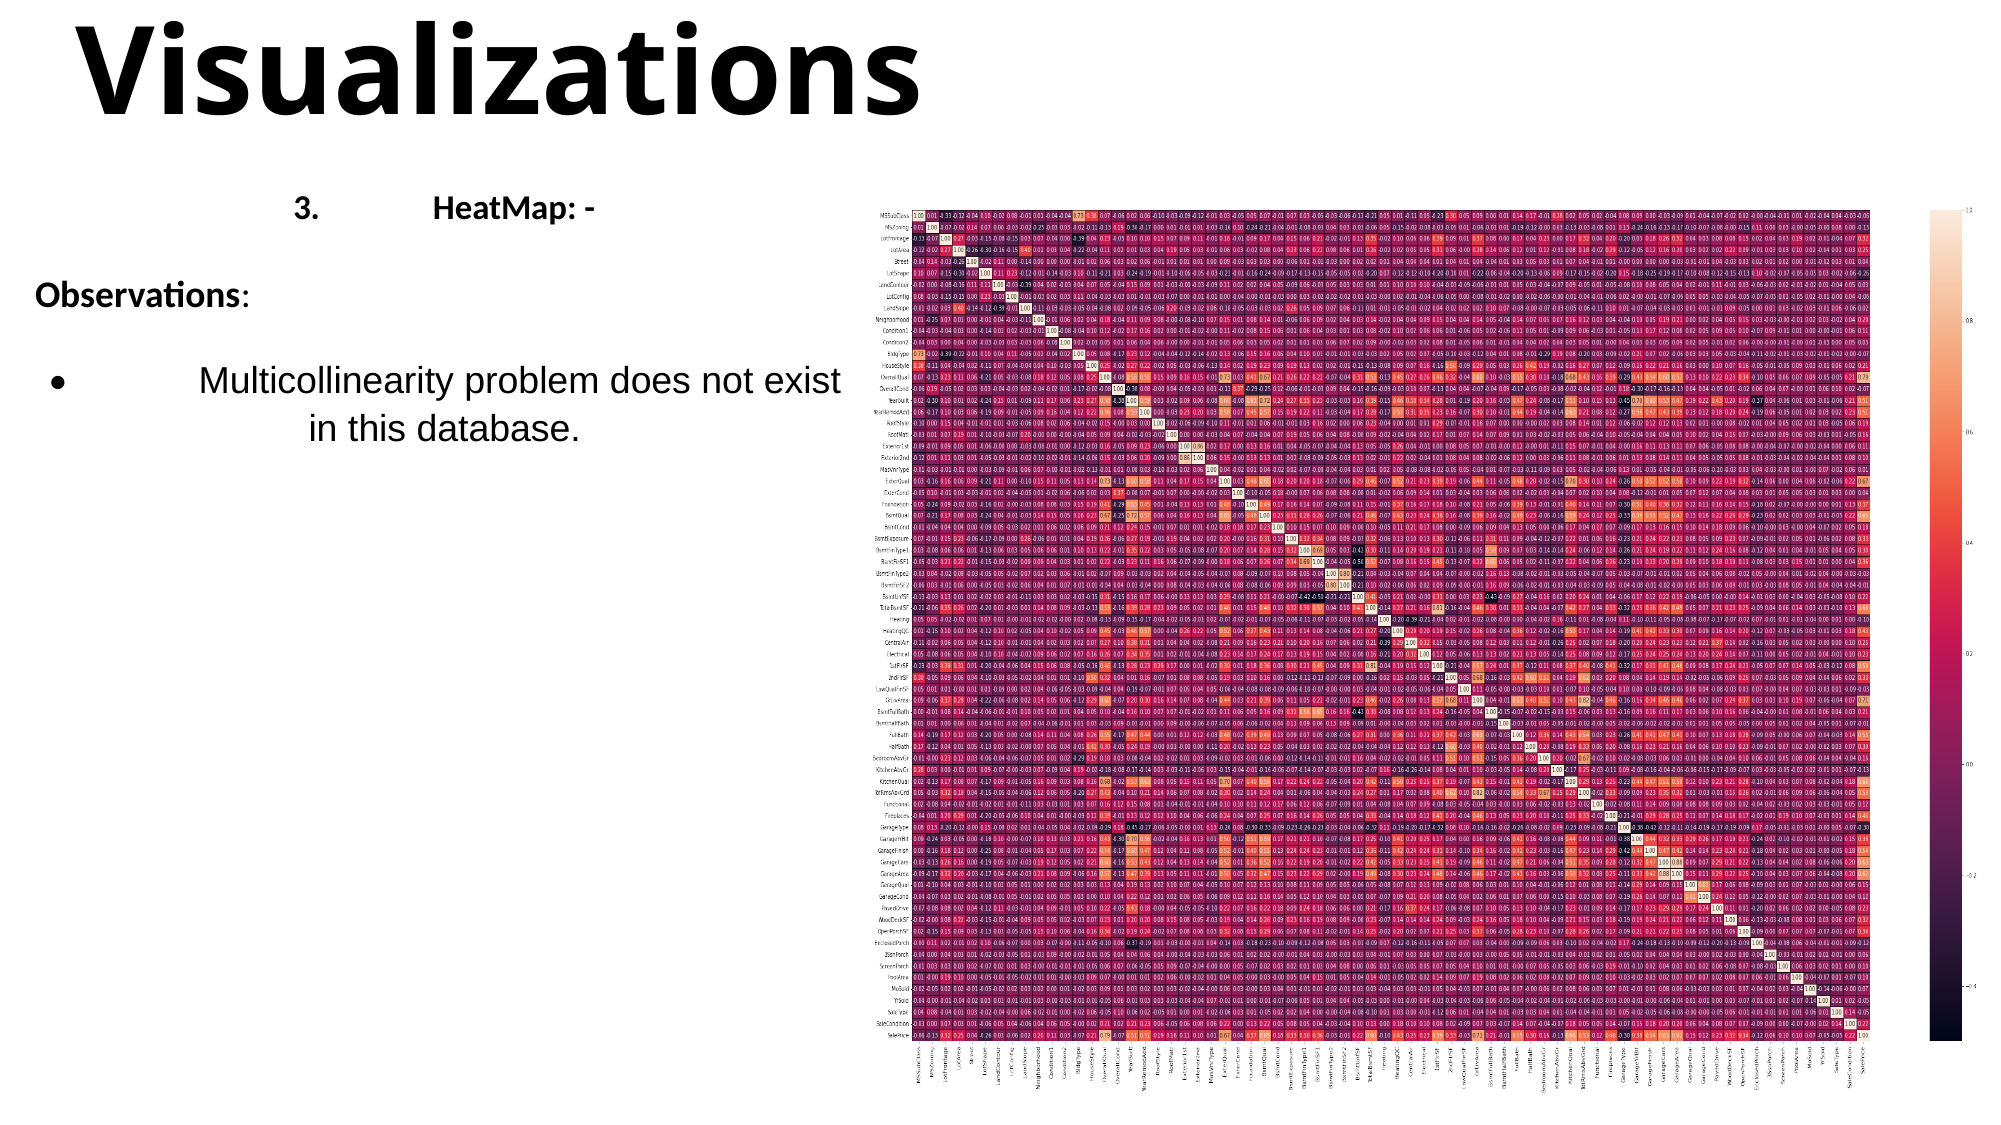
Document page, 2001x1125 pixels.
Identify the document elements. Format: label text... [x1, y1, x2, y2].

picture [869, 203, 1980, 1096]
text_box Observations: • Multicollinearity problem does not exist in this database. [20, 259, 870, 1101]
subtitle 3. HeatMap: - [251, 173, 645, 234]
title Visualizations [0, 0, 1000, 149]
